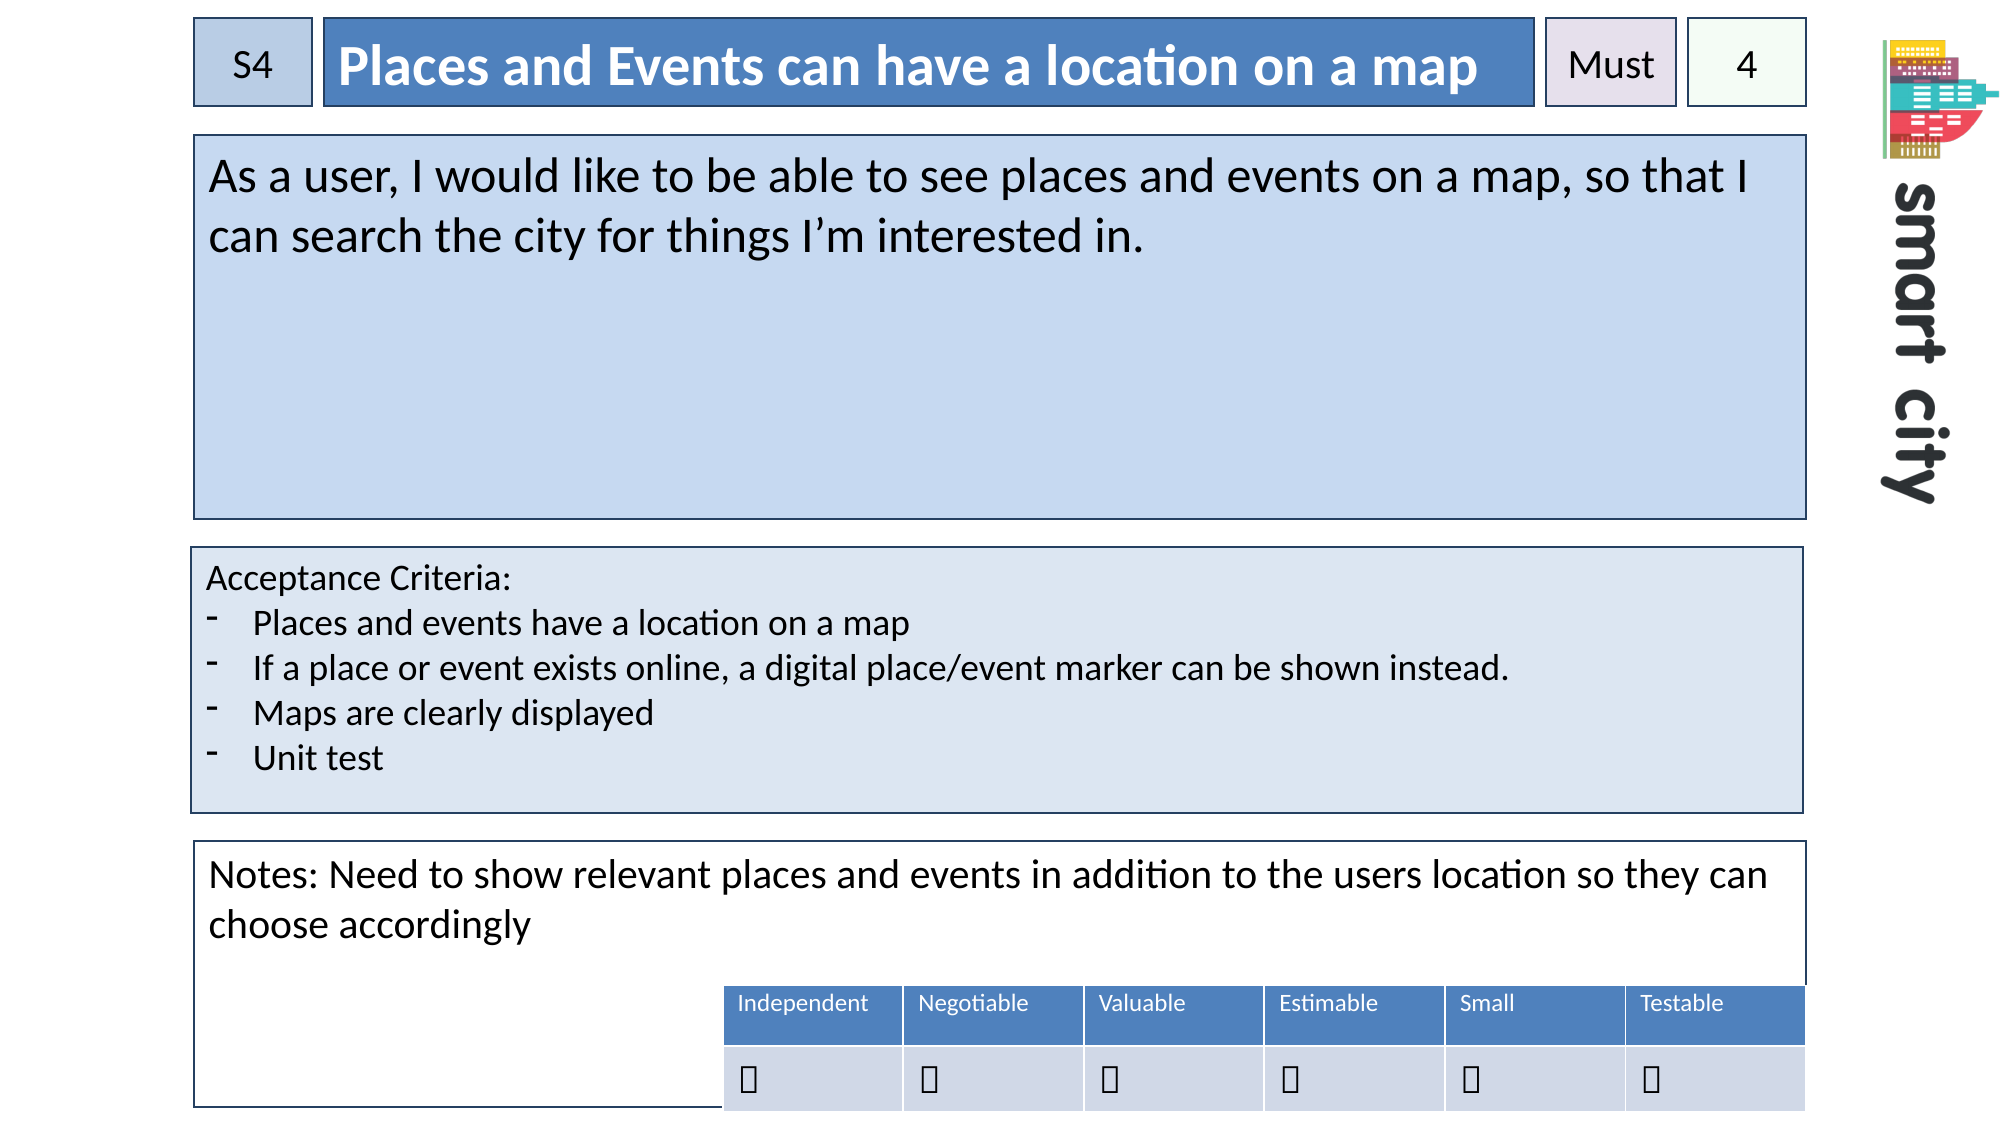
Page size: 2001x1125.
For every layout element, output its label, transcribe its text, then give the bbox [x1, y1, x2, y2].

text_box S4 [193, 17, 313, 107]
table_header Estimable [1265, 986, 1444, 1045]
text_box Acceptance Criteria: Places and events have a location on a map If a place or event exists online, a digital place/event marker can be shown instead. Maps are clearly displayed Unit test [190, 546, 1804, 814]
text_box As a user, I would like to be able to see places and events on a map, so that I can search the city for things I’m interested in. [193, 134, 1807, 520]
table_header Small [1446, 986, 1625, 1045]
table_cell  [904, 1047, 1083, 1111]
picture [1879, 33, 2000, 519]
table_header Valuable [1085, 986, 1263, 1045]
text_box 4 [1687, 17, 1807, 107]
table_cell  [1265, 1047, 1444, 1111]
text_box Must [1545, 17, 1677, 107]
text_box Notes: Need to show relevant places and events in addition to the users location so they can choose accordingly [193, 840, 1807, 1108]
table_cell  [1446, 1047, 1625, 1111]
text_box Places and Events can have a location on a map [323, 17, 1535, 107]
table_header Testable [1626, 986, 1805, 1045]
table_cell  [724, 1047, 902, 1111]
table_cell  [1085, 1047, 1263, 1111]
table_header Negotiable [904, 986, 1083, 1045]
table_cell  [1626, 1047, 1805, 1111]
table_header Independent [724, 986, 902, 1045]
